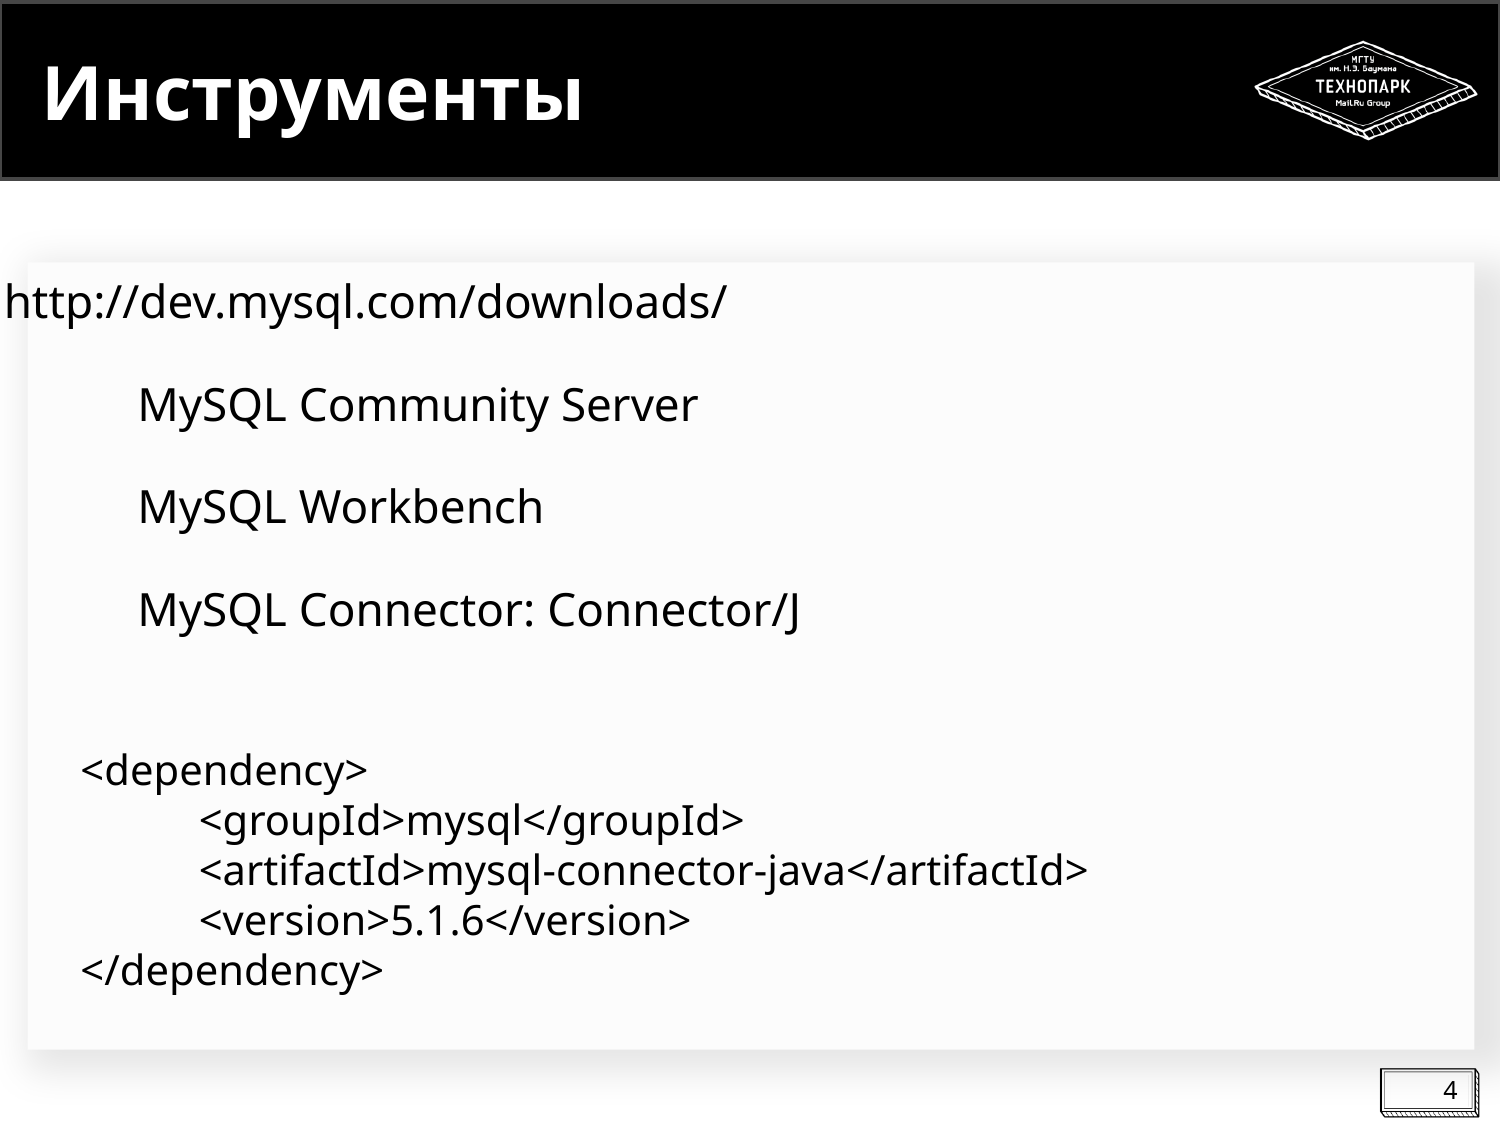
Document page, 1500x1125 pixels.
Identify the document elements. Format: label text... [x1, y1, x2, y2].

picture [1366, 1060, 1495, 1125]
title Инструменты [26, 15, 1250, 166]
text_box MySQL Connector: Connector/J [122, 572, 873, 643]
text_box MySQL Workbench [122, 470, 873, 541]
text_box [25, 260, 1476, 1052]
text_box <dependency> <groupId>mysql</groupId> <artifactId>mysql-connector-java</artifactId> <version>5.1.6</version> </dependency> [54, 736, 1152, 1002]
text_box http://dev.mysql.com/downloads/ [0, 265, 743, 336]
picture [1250, 19, 1492, 162]
text_box MySQL Community Server [122, 368, 873, 438]
slide_number 4 [1130, 1069, 1473, 1114]
